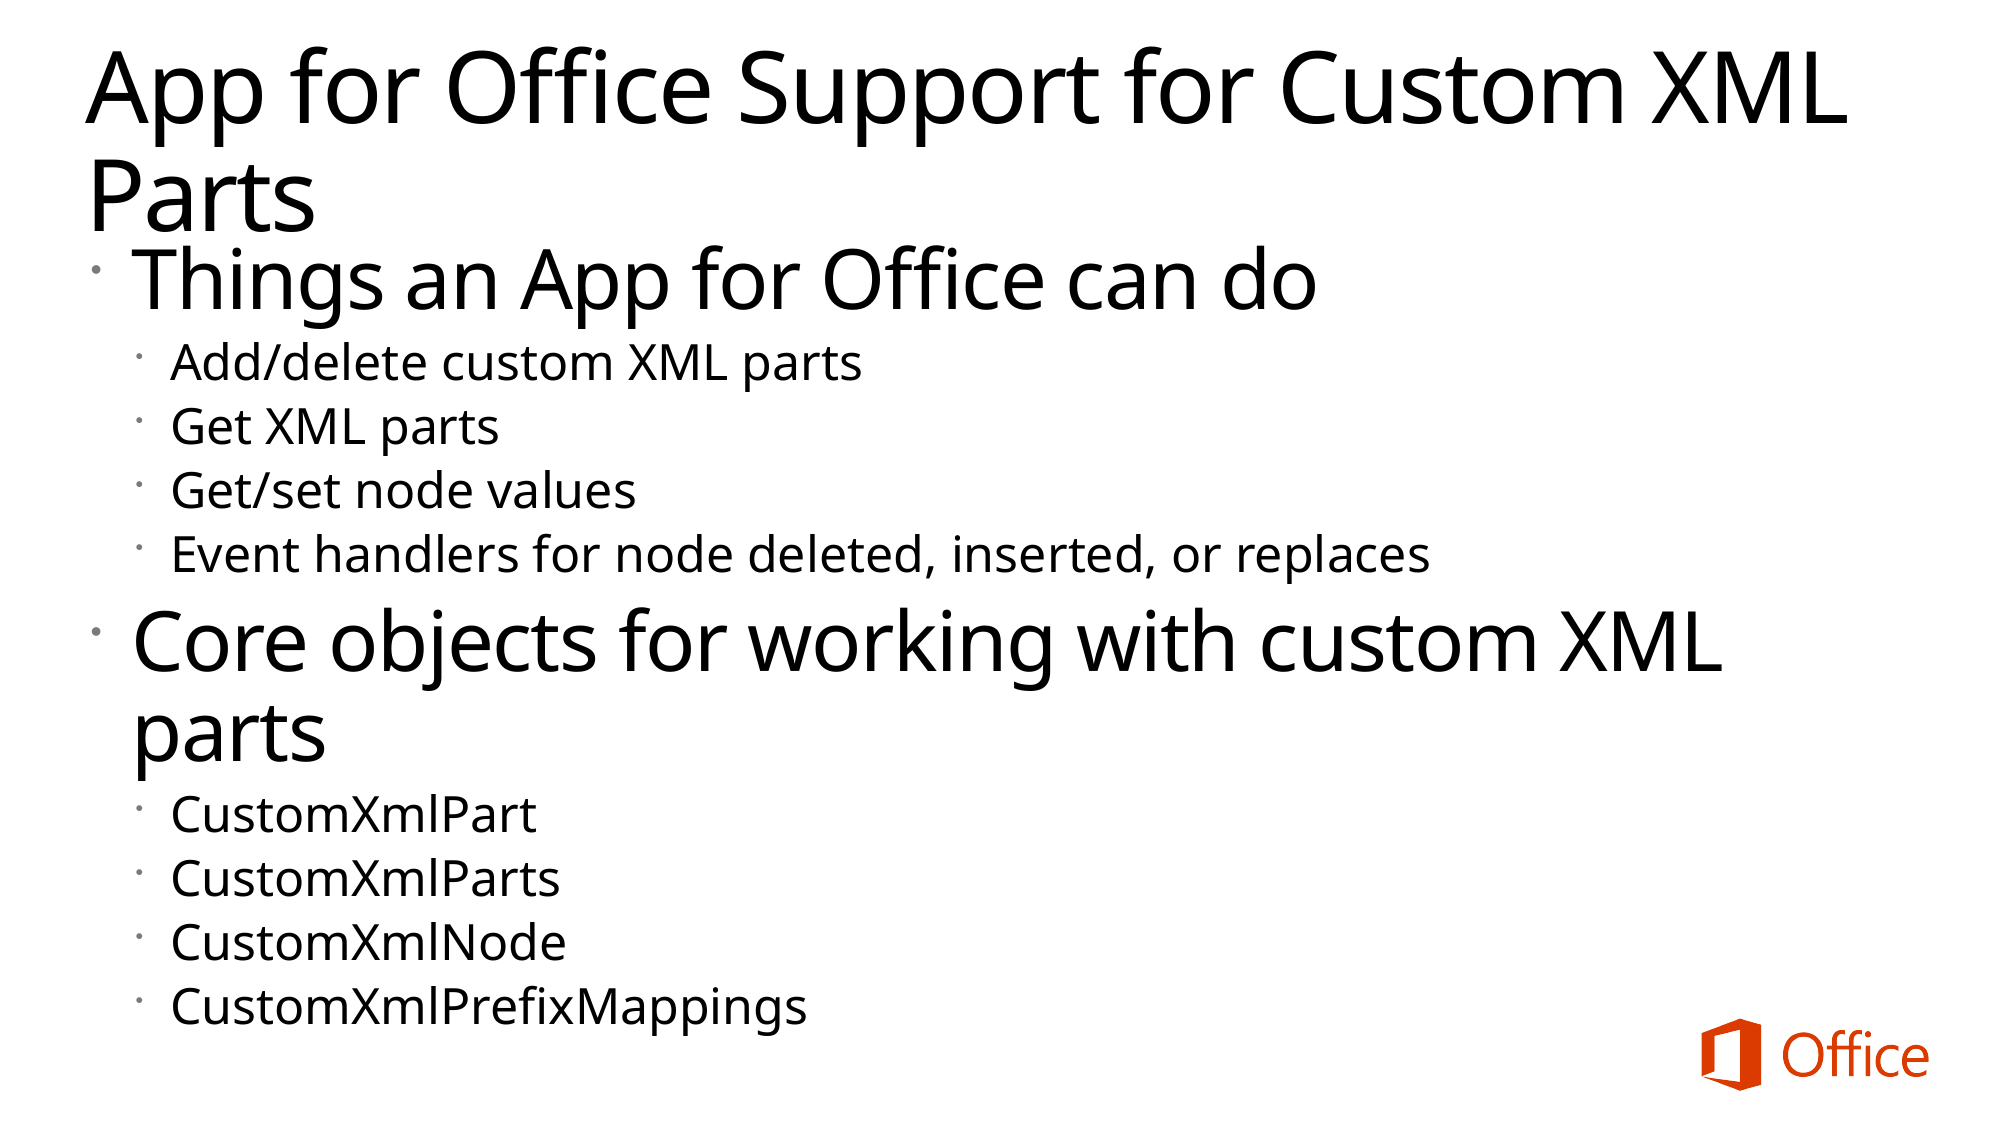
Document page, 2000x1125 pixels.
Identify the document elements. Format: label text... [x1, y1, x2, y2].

list Things an App for Office can do Add/delete custom XML parts Get XML parts Get/set node values Event handlers for node deleted, inserted, or replaces Core objects for working with custom XML parts CustomXmlPart CustomXmlParts CustomXmlNode CustomXmlPrefixMappings [85, 237, 1914, 573]
picture [1670, 987, 1960, 1122]
title App for Office Support for Custom XML Parts [85, 37, 1914, 161]
